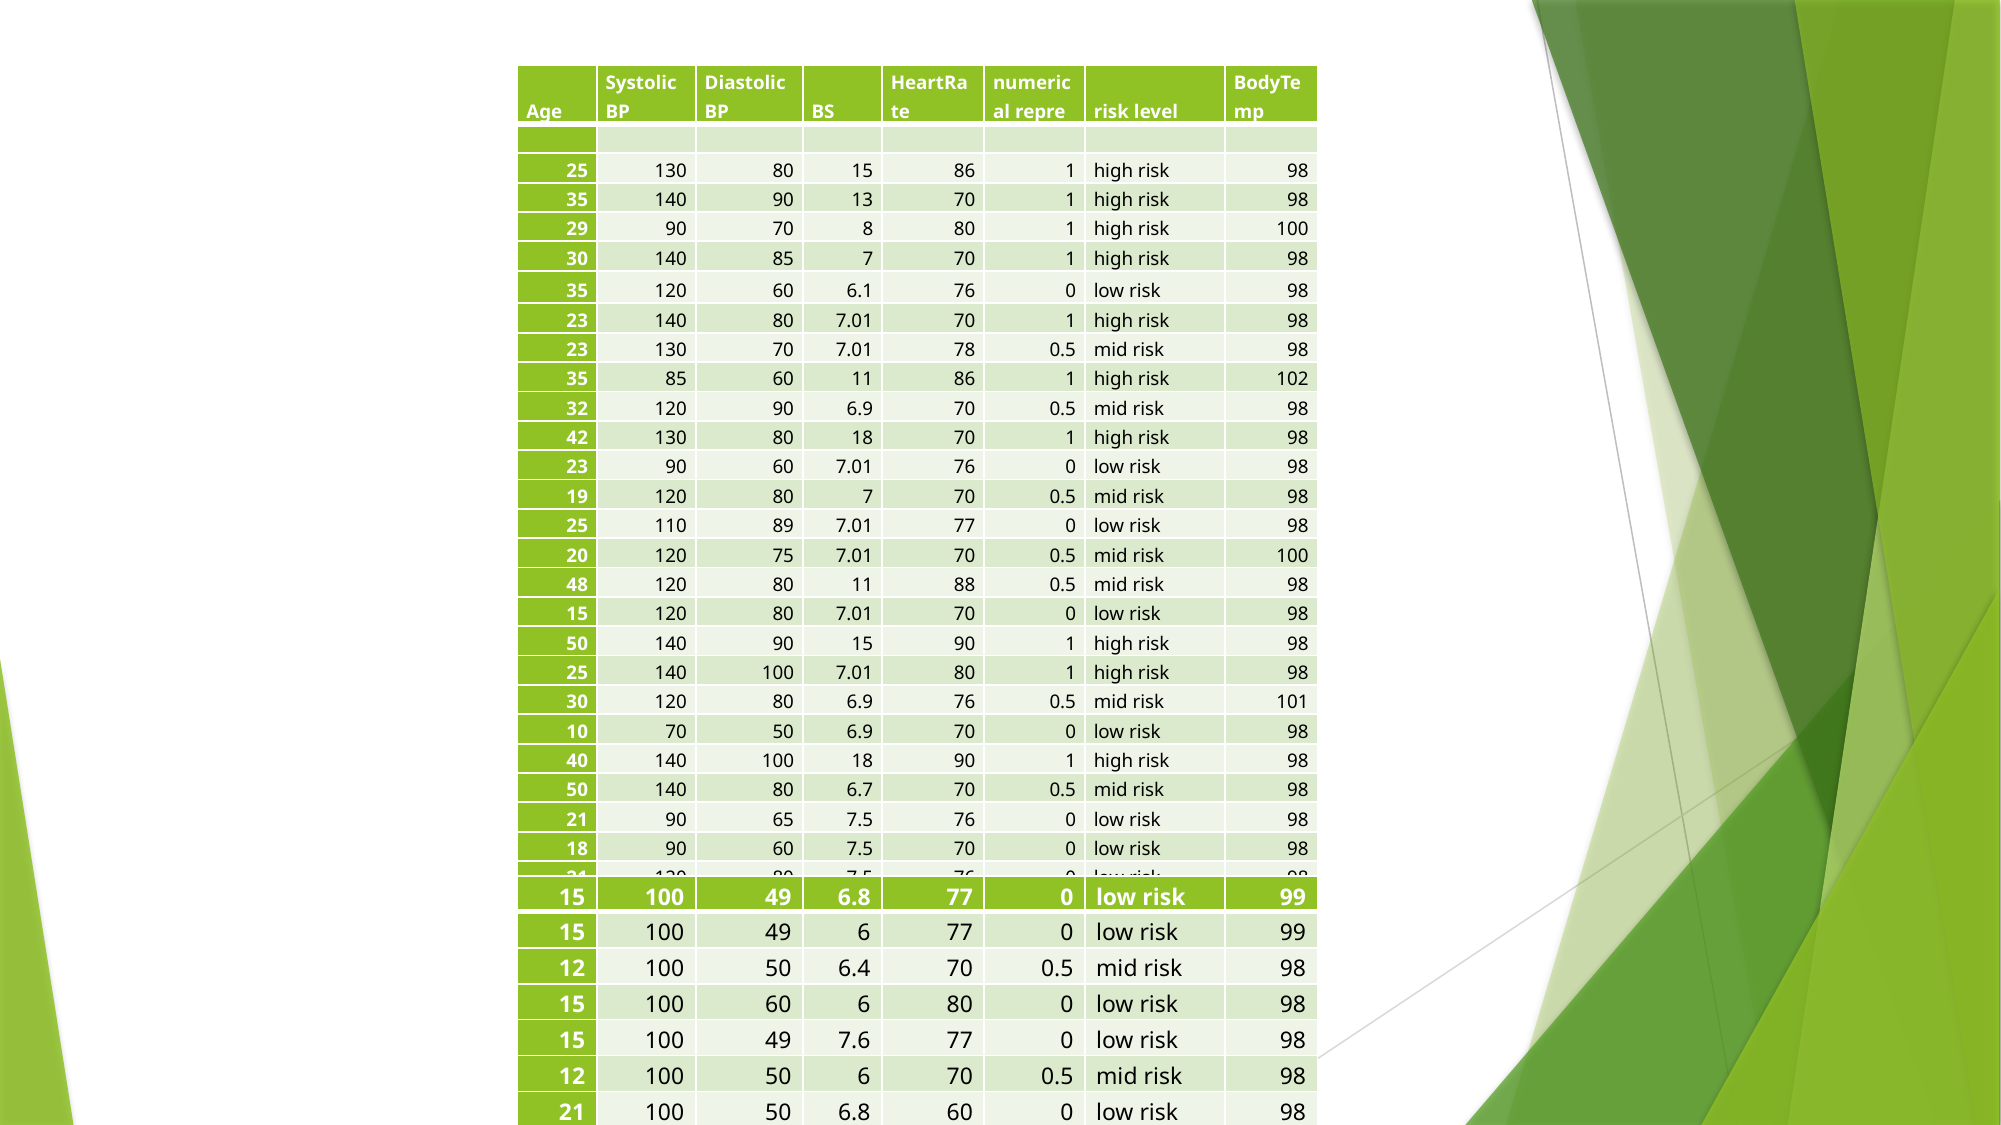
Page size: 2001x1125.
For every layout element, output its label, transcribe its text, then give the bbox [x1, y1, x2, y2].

table_cell 140 [598, 184, 695, 211]
table_cell 102 [1226, 363, 1317, 391]
table_cell 130 [598, 154, 695, 182]
table_cell 100 [598, 949, 695, 983]
table_cell 0.5 [985, 949, 1084, 983]
table_header BS [804, 66, 881, 121]
table_header risk level [1086, 66, 1224, 121]
table_cell low risk [1086, 862, 1224, 875]
table_cell 120 [598, 568, 695, 596]
table_cell 98 [1226, 745, 1317, 772]
table_cell 50 [518, 774, 596, 801]
table_cell 98 [1226, 656, 1317, 684]
table_cell 6.9 [804, 686, 881, 713]
table_cell 23 [518, 451, 596, 479]
table_cell 7.01 [804, 451, 881, 479]
table_cell 99 [1226, 914, 1317, 947]
table_cell 18 [804, 422, 881, 449]
table_cell 7 [804, 242, 881, 270]
table_cell 77 [883, 914, 983, 947]
table_cell 70 [697, 334, 802, 361]
table_cell mid risk [1086, 774, 1224, 801]
table_cell 25 [518, 154, 596, 182]
table_cell 100 [598, 1020, 695, 1055]
table_header SystolicBP [598, 66, 695, 121]
table_cell 7.6 [804, 1020, 881, 1055]
table_cell 1 [985, 242, 1084, 270]
table_cell 6 [804, 914, 881, 947]
table_cell 60 [883, 1092, 983, 1125]
table_cell 7 [804, 480, 881, 508]
table_cell 23 [518, 334, 596, 361]
table_cell 1 [985, 154, 1084, 182]
table_cell 0 [985, 1092, 1084, 1125]
table_cell 90 [883, 627, 983, 655]
table_cell 76 [883, 862, 983, 875]
table_header 77 [883, 877, 983, 909]
table_cell mid risk [1086, 949, 1224, 983]
table_cell 7.01 [804, 304, 881, 332]
table_cell 90 [598, 803, 695, 831]
table_cell high risk [1086, 422, 1224, 449]
table_cell 80 [883, 213, 983, 240]
table_cell 130 [598, 422, 695, 449]
table_cell 140 [598, 745, 695, 772]
table_cell low risk [1086, 598, 1224, 625]
table_cell 25 [518, 510, 596, 537]
table_cell 89 [697, 510, 802, 537]
table_cell low risk [1086, 1092, 1224, 1125]
table_cell 1 [985, 422, 1084, 449]
table_cell 98 [1226, 598, 1317, 625]
table_cell mid risk [1086, 1056, 1224, 1091]
table_cell 7.01 [804, 510, 881, 537]
table_cell 25 [518, 656, 596, 684]
table_cell 50 [697, 715, 802, 743]
table_cell 0 [985, 914, 1084, 947]
table_header DiastolicBP [697, 66, 802, 121]
table_cell 86 [883, 363, 983, 391]
table_cell 70 [883, 539, 983, 567]
table_cell 6.1 [804, 272, 881, 302]
table_cell 110 [598, 510, 695, 537]
table_cell 70 [883, 304, 983, 332]
table_cell 80 [697, 480, 802, 508]
table_cell 12 [518, 1056, 596, 1091]
table_cell 80 [697, 304, 802, 332]
table_cell 90 [883, 745, 983, 772]
table_cell 1 [985, 363, 1084, 391]
table_cell 23 [518, 304, 596, 332]
table_cell 15 [804, 154, 881, 182]
table_cell 120 [598, 862, 695, 875]
table_cell 70 [883, 480, 983, 508]
table_header 99 [1226, 877, 1317, 909]
table_cell 120 [598, 598, 695, 625]
table_cell 15 [518, 914, 596, 947]
table_cell 0.5 [985, 686, 1084, 713]
table_cell 130 [598, 334, 695, 361]
table_cell 0 [985, 715, 1084, 743]
table_cell 32 [518, 392, 596, 420]
table_cell low risk [1086, 715, 1224, 743]
table_cell 100 [598, 1056, 695, 1091]
table_cell 7.01 [804, 539, 881, 567]
table_cell 98 [1226, 480, 1317, 508]
table_cell 10 [518, 715, 596, 743]
table_cell mid risk [1086, 686, 1224, 713]
table_cell 90 [598, 213, 695, 240]
table_cell 100 [1226, 539, 1317, 567]
table_cell 29 [518, 213, 596, 240]
table_cell 6 [804, 985, 881, 1019]
table_cell 80 [697, 862, 802, 875]
table_cell 0.5 [985, 1056, 1084, 1091]
table_cell 75 [697, 539, 802, 567]
table_cell 80 [697, 774, 802, 801]
table_header 0 [985, 877, 1084, 909]
table_cell high risk [1086, 154, 1224, 182]
table_cell 80 [883, 656, 983, 684]
table_cell 85 [598, 363, 695, 391]
table_cell mid risk [1086, 334, 1224, 361]
table_cell low risk [1086, 510, 1224, 537]
table_cell low risk [1086, 914, 1224, 947]
table_cell 140 [598, 627, 695, 655]
table_cell 70 [883, 184, 983, 211]
table_cell 0.5 [985, 480, 1084, 508]
table_cell 21 [518, 803, 596, 831]
table_cell 15 [518, 985, 596, 1019]
table_cell 15 [804, 627, 881, 655]
table_cell 70 [883, 1056, 983, 1091]
table_cell 100 [1226, 213, 1317, 240]
table_cell [1086, 127, 1224, 152]
table_header 100 [598, 877, 695, 909]
table_cell 1 [985, 745, 1084, 772]
table_cell 15 [518, 1020, 596, 1055]
table_cell [985, 127, 1084, 152]
table_cell 98 [1226, 1020, 1317, 1055]
table_cell 0.5 [985, 392, 1084, 420]
table_cell 19 [518, 480, 596, 508]
table_cell 60 [697, 363, 802, 391]
table_cell 70 [883, 949, 983, 983]
table_cell 70 [883, 833, 983, 860]
table_cell 100 [697, 656, 802, 684]
table_cell 0.5 [985, 334, 1084, 361]
table_cell 7.5 [804, 833, 881, 860]
table_cell 120 [598, 392, 695, 420]
table_cell 65 [697, 803, 802, 831]
table_cell 70 [883, 242, 983, 270]
table_cell 98 [1226, 510, 1317, 537]
table_cell 50 [697, 1056, 802, 1091]
table_cell 70 [883, 774, 983, 801]
table_cell mid risk [1086, 392, 1224, 420]
table_cell 0 [985, 272, 1084, 302]
table_cell 7.01 [804, 598, 881, 625]
table_cell 35 [518, 184, 596, 211]
table_cell 7.5 [804, 862, 881, 875]
table_cell 101 [1226, 686, 1317, 713]
table_cell 0 [985, 803, 1084, 831]
table_cell mid risk [1086, 568, 1224, 596]
table_cell 6.8 [804, 1092, 881, 1125]
table_cell 12 [518, 949, 596, 983]
table_cell 120 [598, 272, 695, 302]
table_cell 0.5 [985, 568, 1084, 596]
table_cell [883, 127, 983, 152]
table_cell 6.9 [804, 715, 881, 743]
table_cell 15 [518, 598, 596, 625]
table_cell 0.5 [985, 774, 1084, 801]
table_cell 50 [697, 1092, 802, 1125]
table_cell 60 [697, 833, 802, 860]
table_cell 100 [697, 745, 802, 772]
table_cell 60 [697, 451, 802, 479]
table_cell 78 [883, 334, 983, 361]
table_cell 140 [598, 242, 695, 270]
table_header 49 [697, 877, 802, 909]
table_cell low risk [1086, 985, 1224, 1019]
table_cell high risk [1086, 213, 1224, 240]
table_cell 90 [697, 392, 802, 420]
table_cell 70 [883, 598, 983, 625]
table_cell 98 [1226, 803, 1317, 831]
table_cell 120 [598, 480, 695, 508]
table_cell 100 [598, 985, 695, 1019]
table_cell 7.01 [804, 656, 881, 684]
table_header numerical repre [985, 66, 1084, 121]
table_cell 98 [1226, 334, 1317, 361]
table_cell 21 [518, 862, 596, 875]
table_cell 21 [518, 1092, 596, 1125]
table_cell 40 [518, 745, 596, 772]
table_cell [1226, 127, 1317, 152]
table_cell 80 [697, 598, 802, 625]
table_cell 120 [598, 686, 695, 713]
table_cell 98 [1226, 627, 1317, 655]
table_cell low risk [1086, 1020, 1224, 1055]
table_cell 0 [985, 833, 1084, 860]
table_cell 6.4 [804, 949, 881, 983]
table_cell 70 [697, 213, 802, 240]
table_cell 60 [697, 985, 802, 1019]
table_cell 0 [985, 1020, 1084, 1055]
table_cell 6.9 [804, 392, 881, 420]
table_cell high risk [1086, 184, 1224, 211]
table_cell 6 [804, 1056, 881, 1091]
table_cell high risk [1086, 363, 1224, 391]
table_cell 6.7 [804, 774, 881, 801]
table_cell 80 [697, 686, 802, 713]
table_cell 98 [1226, 833, 1317, 860]
table_cell 80 [697, 568, 802, 596]
table_cell 0.5 [985, 539, 1084, 567]
table_cell high risk [1086, 656, 1224, 684]
table_header BodyTemp [1226, 66, 1317, 121]
table_cell 80 [883, 985, 983, 1019]
table_header 6.8 [804, 877, 881, 909]
table_header low risk [1086, 877, 1224, 909]
table_header HeartRate [883, 66, 983, 121]
table_cell low risk [1086, 833, 1224, 860]
table_cell mid risk [1086, 539, 1224, 567]
table_cell 140 [598, 304, 695, 332]
table_cell 77 [883, 1020, 983, 1055]
table_cell 49 [697, 914, 802, 947]
table_cell 7.01 [804, 334, 881, 361]
table_cell 70 [883, 715, 983, 743]
table_cell 8 [804, 213, 881, 240]
table_cell 98 [1226, 242, 1317, 270]
table_cell 18 [804, 745, 881, 772]
table_cell 77 [883, 510, 983, 537]
table_header Age [518, 66, 596, 121]
table_cell 100 [598, 1092, 695, 1125]
table_cell low risk [1086, 803, 1224, 831]
table_cell 13 [804, 184, 881, 211]
table_cell 0 [985, 862, 1084, 875]
table_cell 86 [883, 154, 983, 182]
table_cell 98 [1226, 568, 1317, 596]
table_cell 90 [697, 184, 802, 211]
table_cell 30 [518, 242, 596, 270]
table_cell 7.5 [804, 803, 881, 831]
table_cell 100 [598, 914, 695, 947]
table_cell high risk [1086, 745, 1224, 772]
table_cell 1 [985, 656, 1084, 684]
table_cell 18 [518, 833, 596, 860]
table_cell 1 [985, 213, 1084, 240]
table_cell 0 [985, 510, 1084, 537]
table_cell 80 [697, 422, 802, 449]
table_cell mid risk [1086, 480, 1224, 508]
table_cell low risk [1086, 272, 1224, 302]
table_cell 1 [985, 304, 1084, 332]
table_header 15 [518, 877, 596, 909]
table_cell 98 [1226, 422, 1317, 449]
table_cell 0 [985, 985, 1084, 1019]
table_cell 1 [985, 627, 1084, 655]
table_cell 35 [518, 272, 596, 302]
table_cell 76 [883, 272, 983, 302]
table_cell 48 [518, 568, 596, 596]
table_cell 90 [598, 833, 695, 860]
table_cell 98 [1226, 304, 1317, 332]
table_cell 50 [697, 949, 802, 983]
table_cell 88 [883, 568, 983, 596]
table_cell 98 [1226, 949, 1317, 983]
table_cell 0 [985, 451, 1084, 479]
table_cell high risk [1086, 304, 1224, 332]
table_cell 85 [697, 242, 802, 270]
table_cell [598, 127, 695, 152]
table_cell 98 [1226, 154, 1317, 182]
table_cell 90 [697, 627, 802, 655]
table_cell 98 [1226, 985, 1317, 1019]
table_cell 1 [985, 184, 1084, 211]
table_cell 98 [1226, 774, 1317, 801]
table_cell 98 [1226, 451, 1317, 479]
table_cell 140 [598, 656, 695, 684]
table_cell [518, 127, 596, 152]
table_cell 11 [804, 568, 881, 596]
table_cell 60 [697, 272, 802, 302]
table_cell [697, 127, 802, 152]
table_cell 76 [883, 686, 983, 713]
table_cell 98 [1226, 1056, 1317, 1091]
table_cell 80 [697, 154, 802, 182]
table_cell 30 [518, 686, 596, 713]
table_cell 98 [1226, 715, 1317, 743]
table_cell 98 [1226, 392, 1317, 420]
table_cell 0 [985, 598, 1084, 625]
table_cell 50 [518, 627, 596, 655]
table_cell low risk [1086, 451, 1224, 479]
table_cell 11 [804, 363, 881, 391]
table_cell 35 [518, 363, 596, 391]
table_cell 98 [1226, 862, 1317, 875]
table_cell 98 [1226, 184, 1317, 211]
table_cell 42 [518, 422, 596, 449]
table_cell 70 [883, 422, 983, 449]
table_cell 20 [518, 539, 596, 567]
table_cell high risk [1086, 627, 1224, 655]
table_cell 140 [598, 774, 695, 801]
table_cell [804, 127, 881, 152]
table_cell 49 [697, 1020, 802, 1055]
table_cell 98 [1226, 272, 1317, 302]
table_cell high risk [1086, 242, 1224, 270]
table_cell 70 [883, 392, 983, 420]
table_cell 70 [598, 715, 695, 743]
table_cell 98 [1226, 1092, 1317, 1125]
table_cell 120 [598, 539, 695, 567]
table_cell 76 [883, 803, 983, 831]
table_cell 90 [598, 451, 695, 479]
table_cell 76 [883, 451, 983, 479]
